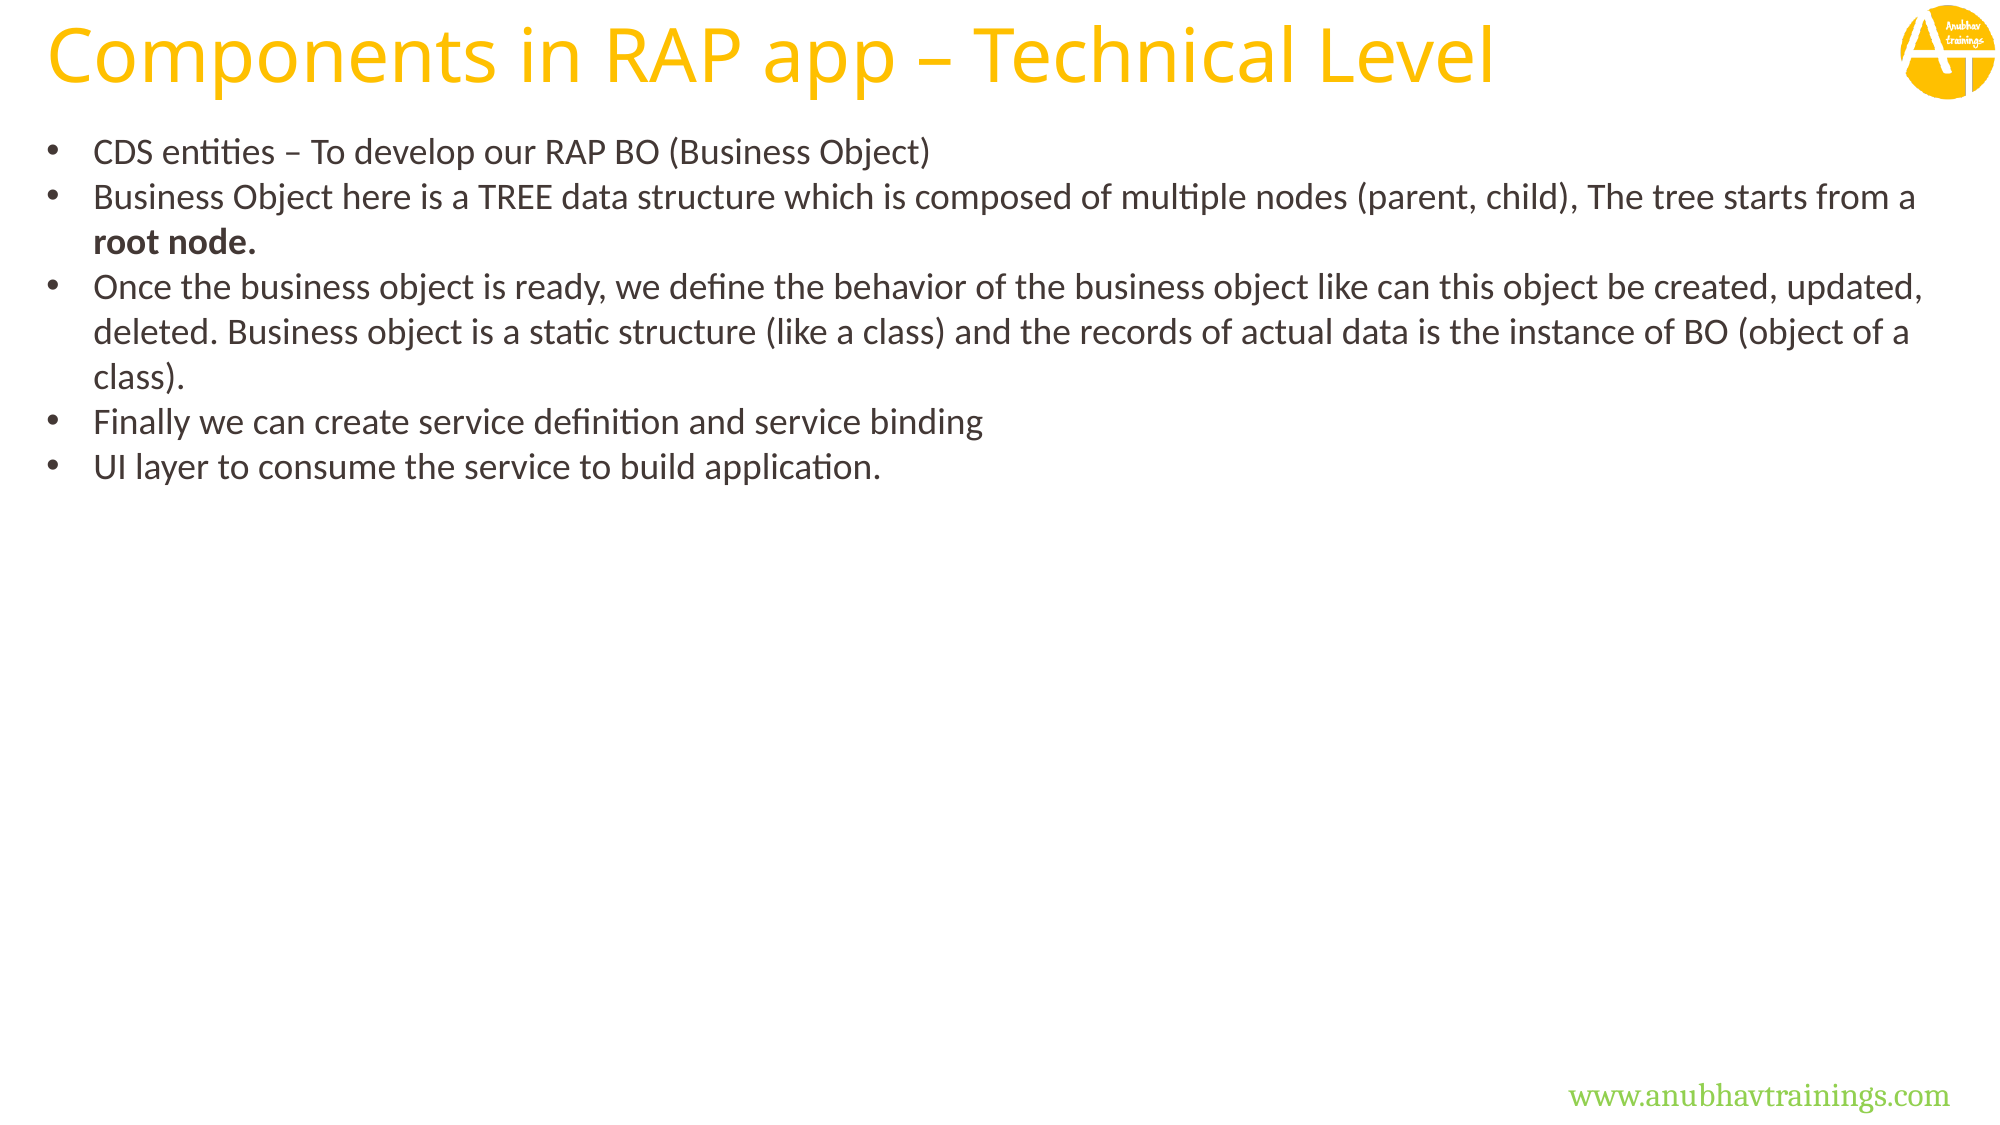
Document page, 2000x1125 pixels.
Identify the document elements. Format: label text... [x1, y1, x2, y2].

text_box www.anubhavtrainings.com [1554, 1065, 2000, 1121]
text_box Components in RAP app – Technical Level [31, 0, 1874, 105]
text_box CDS entities – To develop our RAP BO (Business Object) Business Object here is a TREE data structure which is composed of multiple nodes (parent, child), The tree starts from a root node. Once the business object is ready, we define the behavior of the business object like can this object be created, updated, deleted. Business object is a static structure (like a class) and the records of actual data is the instance of BO (object of a class). Finally we can create service definition and service binding UI layer to consume the service to build application. [31, 119, 1969, 495]
picture [1891, 0, 2000, 107]
